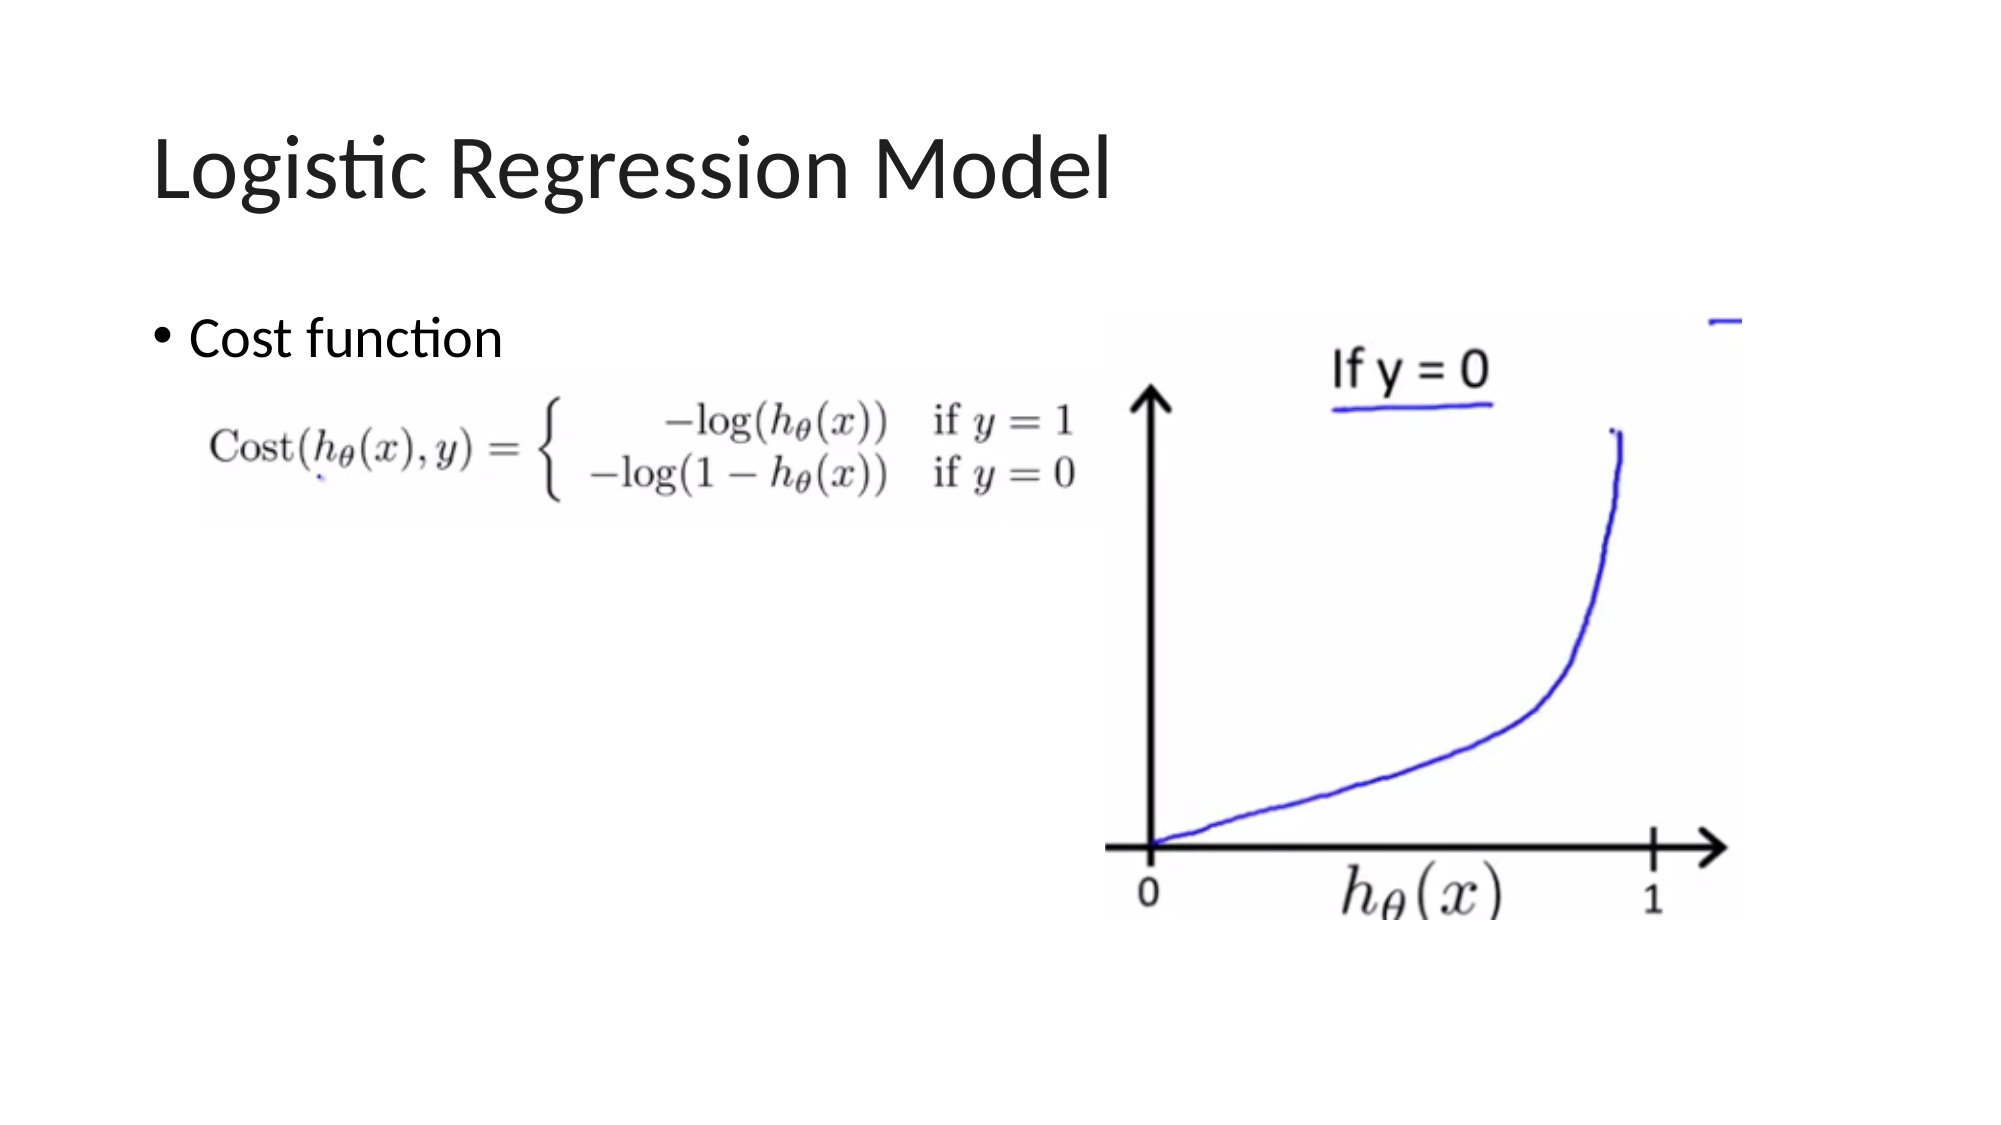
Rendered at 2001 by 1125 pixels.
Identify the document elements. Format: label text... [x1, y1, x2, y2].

picture [200, 316, 1742, 920]
title Logistic Regression Model [137, 59, 1863, 278]
